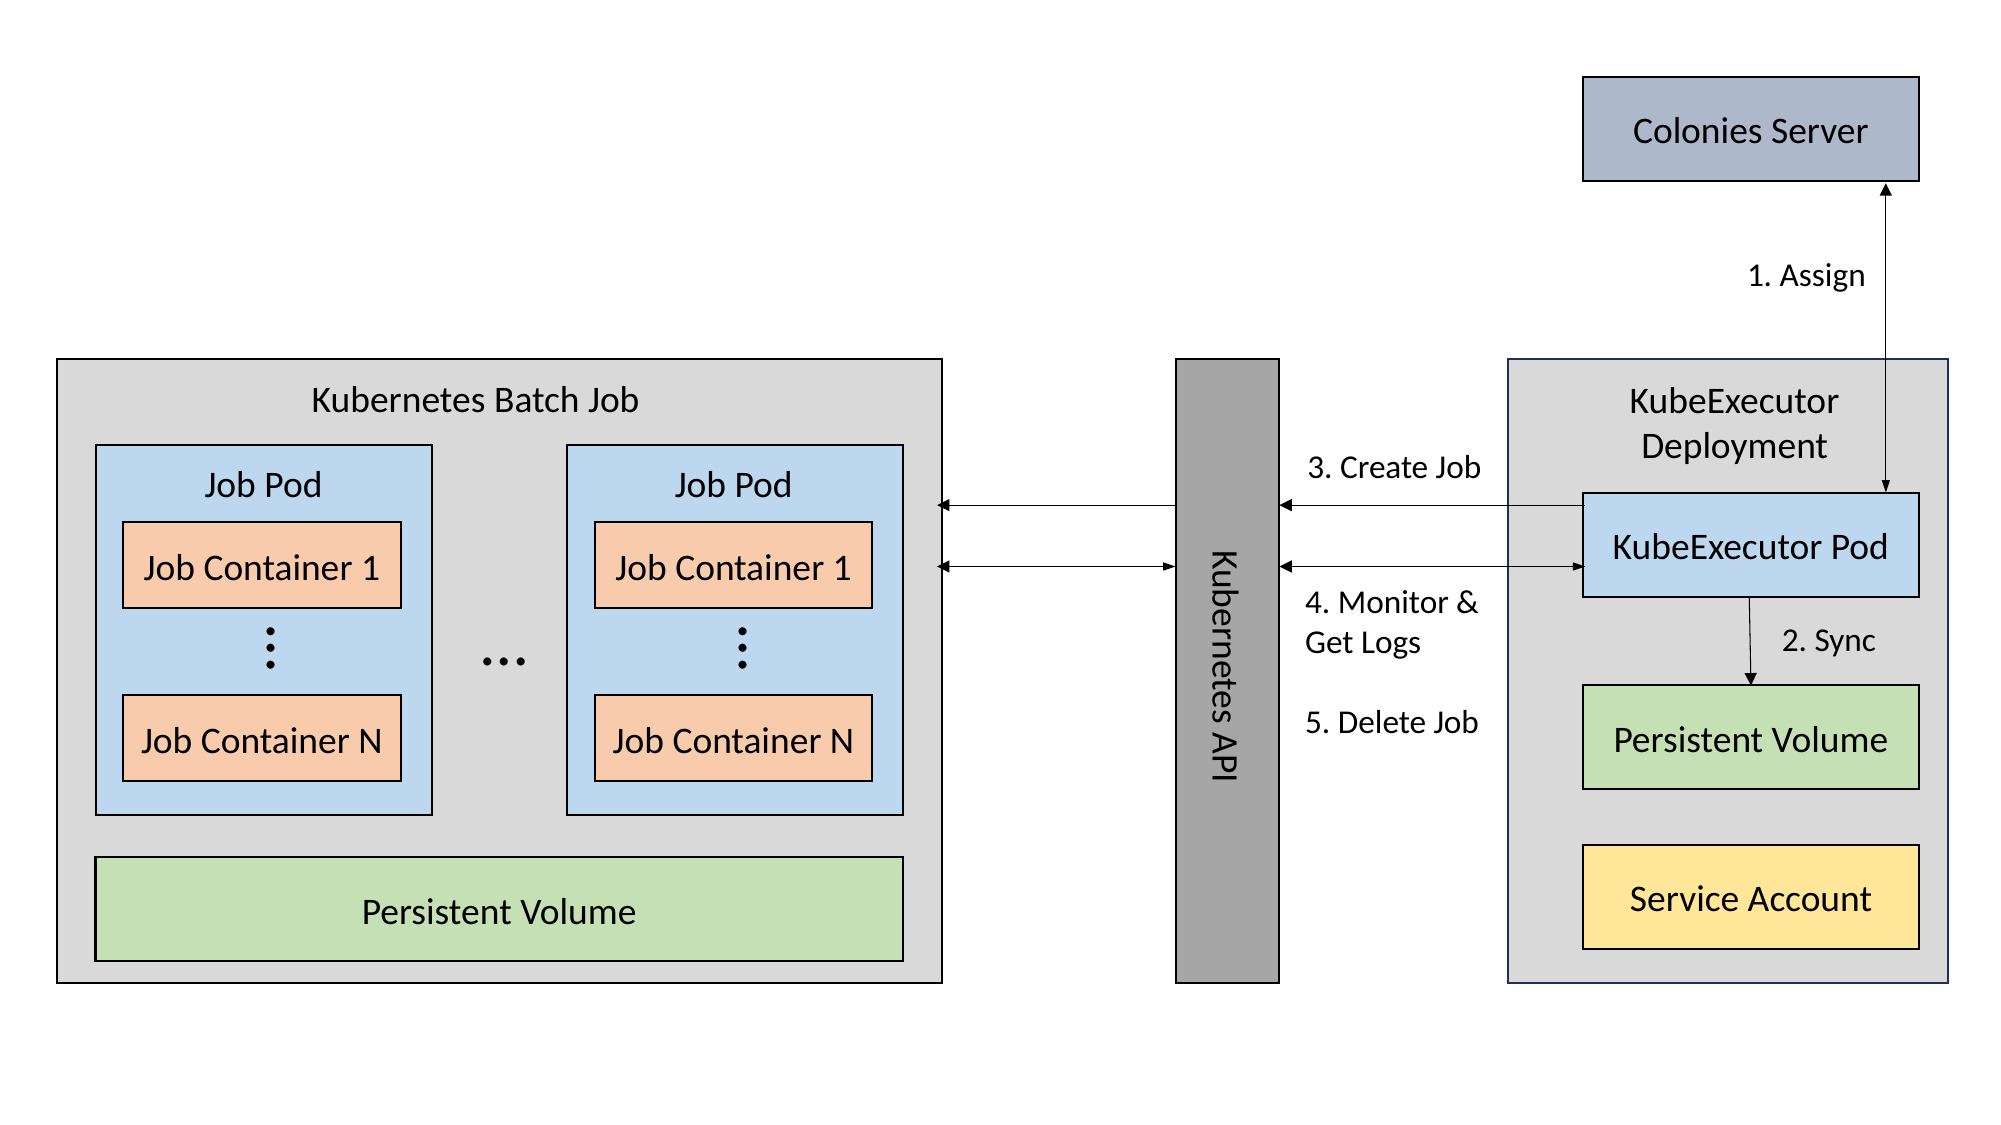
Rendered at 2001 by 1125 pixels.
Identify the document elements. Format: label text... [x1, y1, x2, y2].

text_box … [466, 591, 543, 687]
text_box Job Container N [122, 694, 402, 782]
text_box KubeExecutor Deployment [1614, 368, 1855, 473]
text_box [56, 358, 943, 367]
text_box Kubernetes Batch Job [0, 367, 976, 428]
text_box Colonies Server [1582, 76, 1920, 182]
text_box 3. Create Job [1292, 438, 1548, 493]
text_box [95, 513, 433, 816]
text_box … [246, 611, 342, 687]
text_box 1. Assign [1732, 245, 1882, 300]
text_box [56, 513, 943, 984]
text_box Job Pod [614, 452, 1234, 513]
text_box Job Container 1 [594, 521, 873, 609]
text_box Persistent Volume [1582, 684, 1920, 790]
text_box Job Pod [0, 452, 614, 513]
text_box [95, 444, 433, 452]
text_box [56, 428, 943, 452]
text_box … [718, 611, 814, 687]
text_box Kubernetes API [1175, 358, 1280, 984]
text_box [566, 513, 904, 816]
text_box 4. Monitor & Get Logs 5. Delete Job [1290, 572, 1495, 788]
text_box Persistent Volume [94, 856, 904, 962]
text_box Job Container 1 [122, 521, 402, 609]
text_box [1507, 358, 1949, 984]
text_box KubeExecutor Pod [1582, 492, 1920, 598]
text_box 2. Sync [1767, 610, 1891, 666]
text_box Service Account [1582, 844, 1920, 950]
text_box Job Container N [594, 694, 873, 782]
text_box [566, 444, 904, 452]
